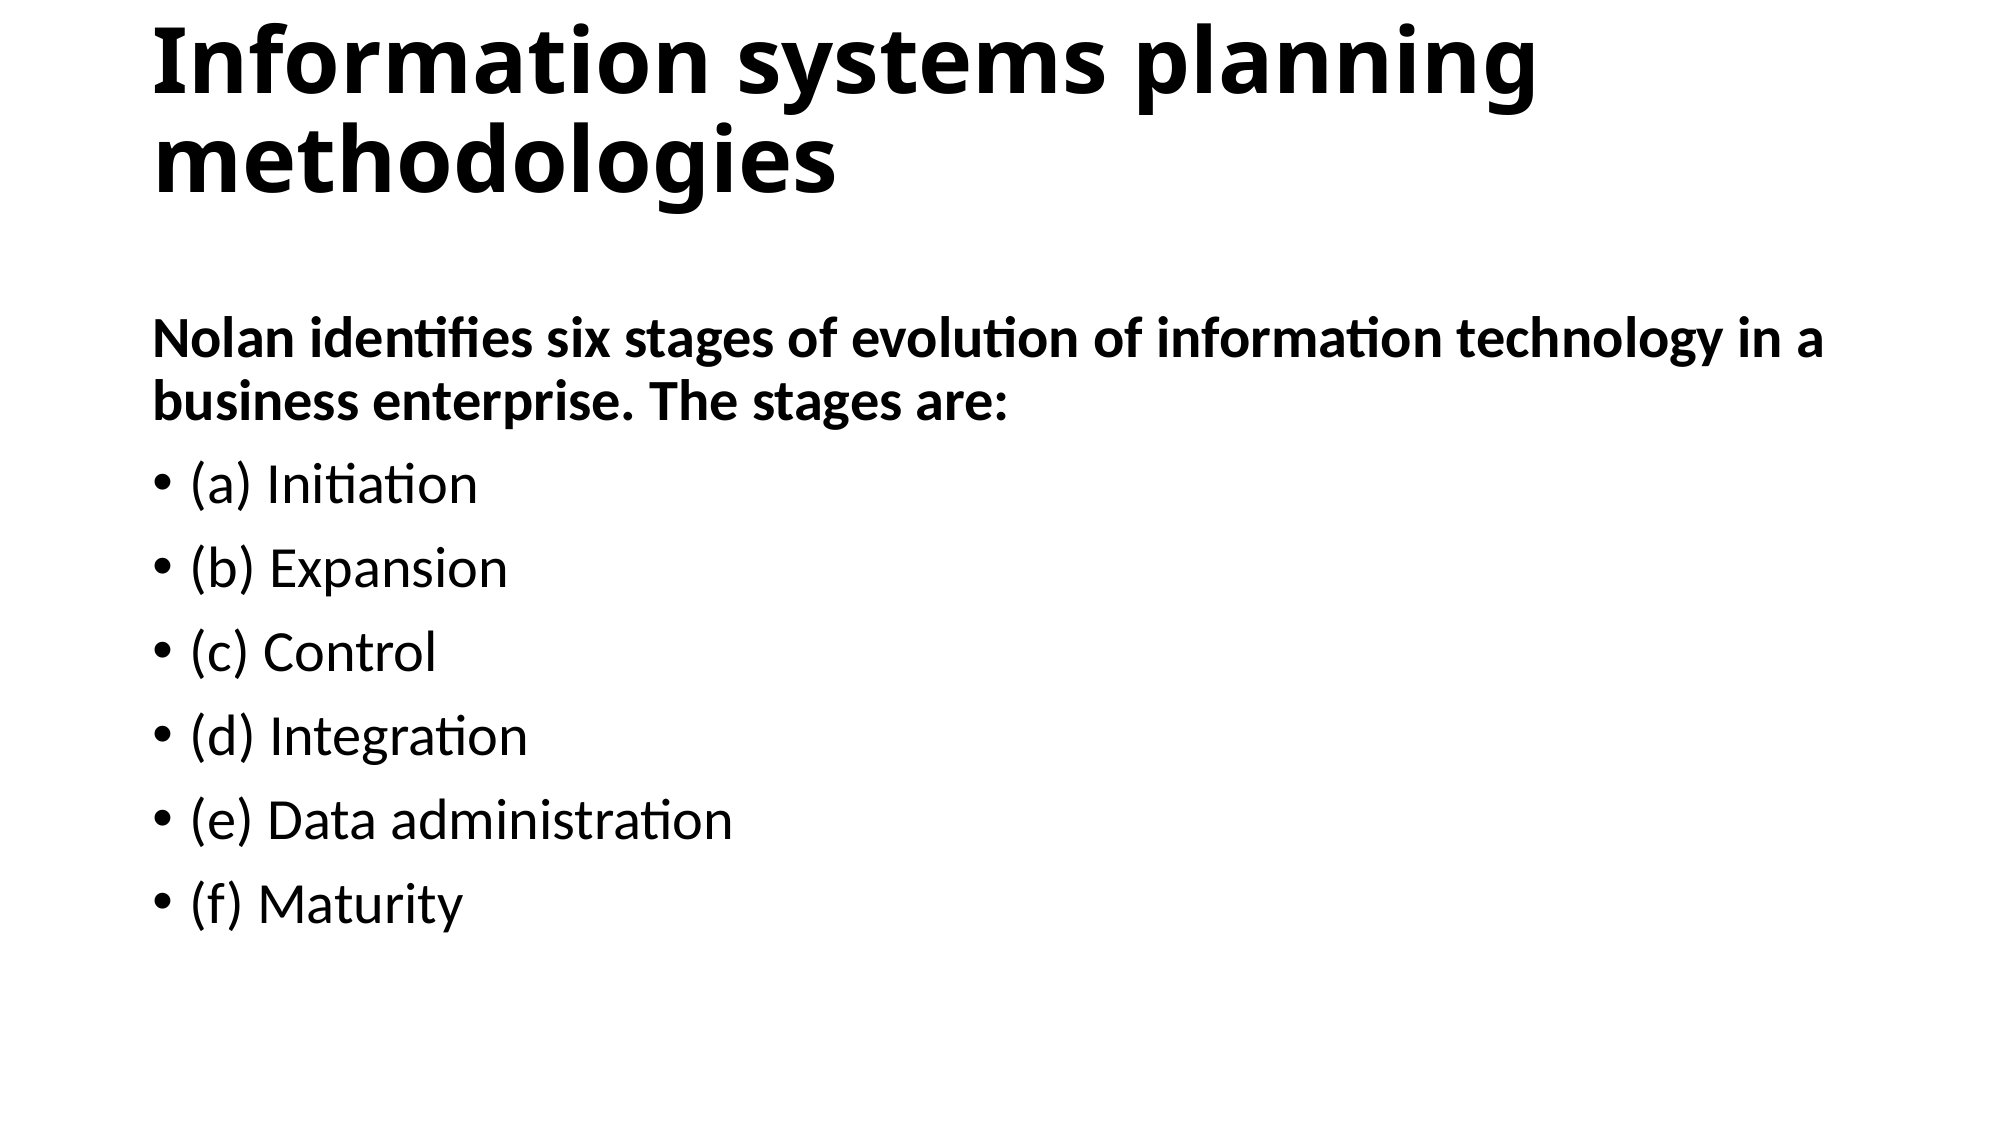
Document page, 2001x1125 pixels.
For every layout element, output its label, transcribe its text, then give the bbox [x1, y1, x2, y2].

list Nolan identifies six stages of evolution of information tech­nology in a business enterprise. The stages are: (a) Initiation (b) Expansion (c) Control (d) Integration (e) Data administration (f) Maturity [137, 299, 1863, 1014]
title Information systems planning methodologies [137, 59, 1863, 278]
